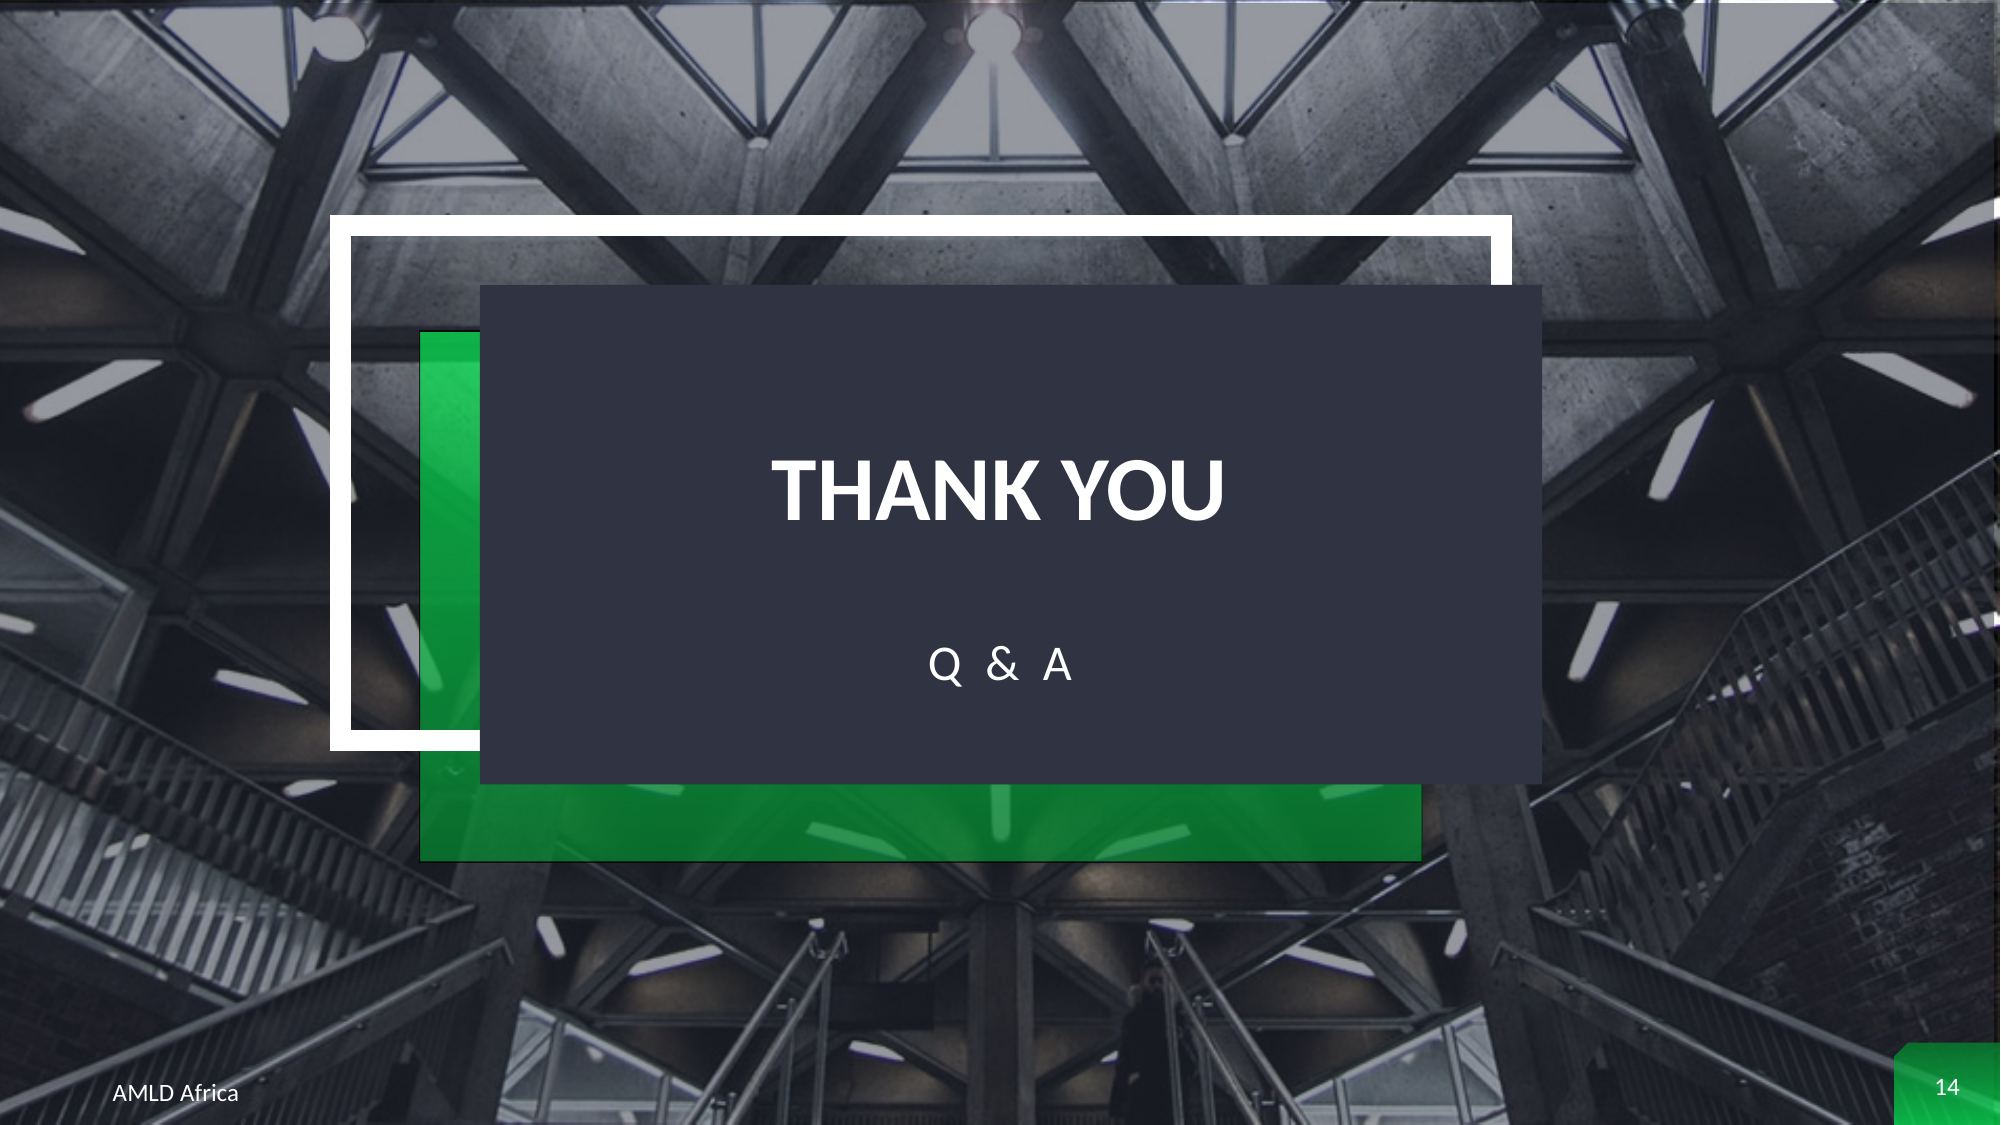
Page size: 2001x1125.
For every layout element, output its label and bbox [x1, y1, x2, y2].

text_box [340, 225, 1543, 863]
picture [0, 0, 2000, 1125]
